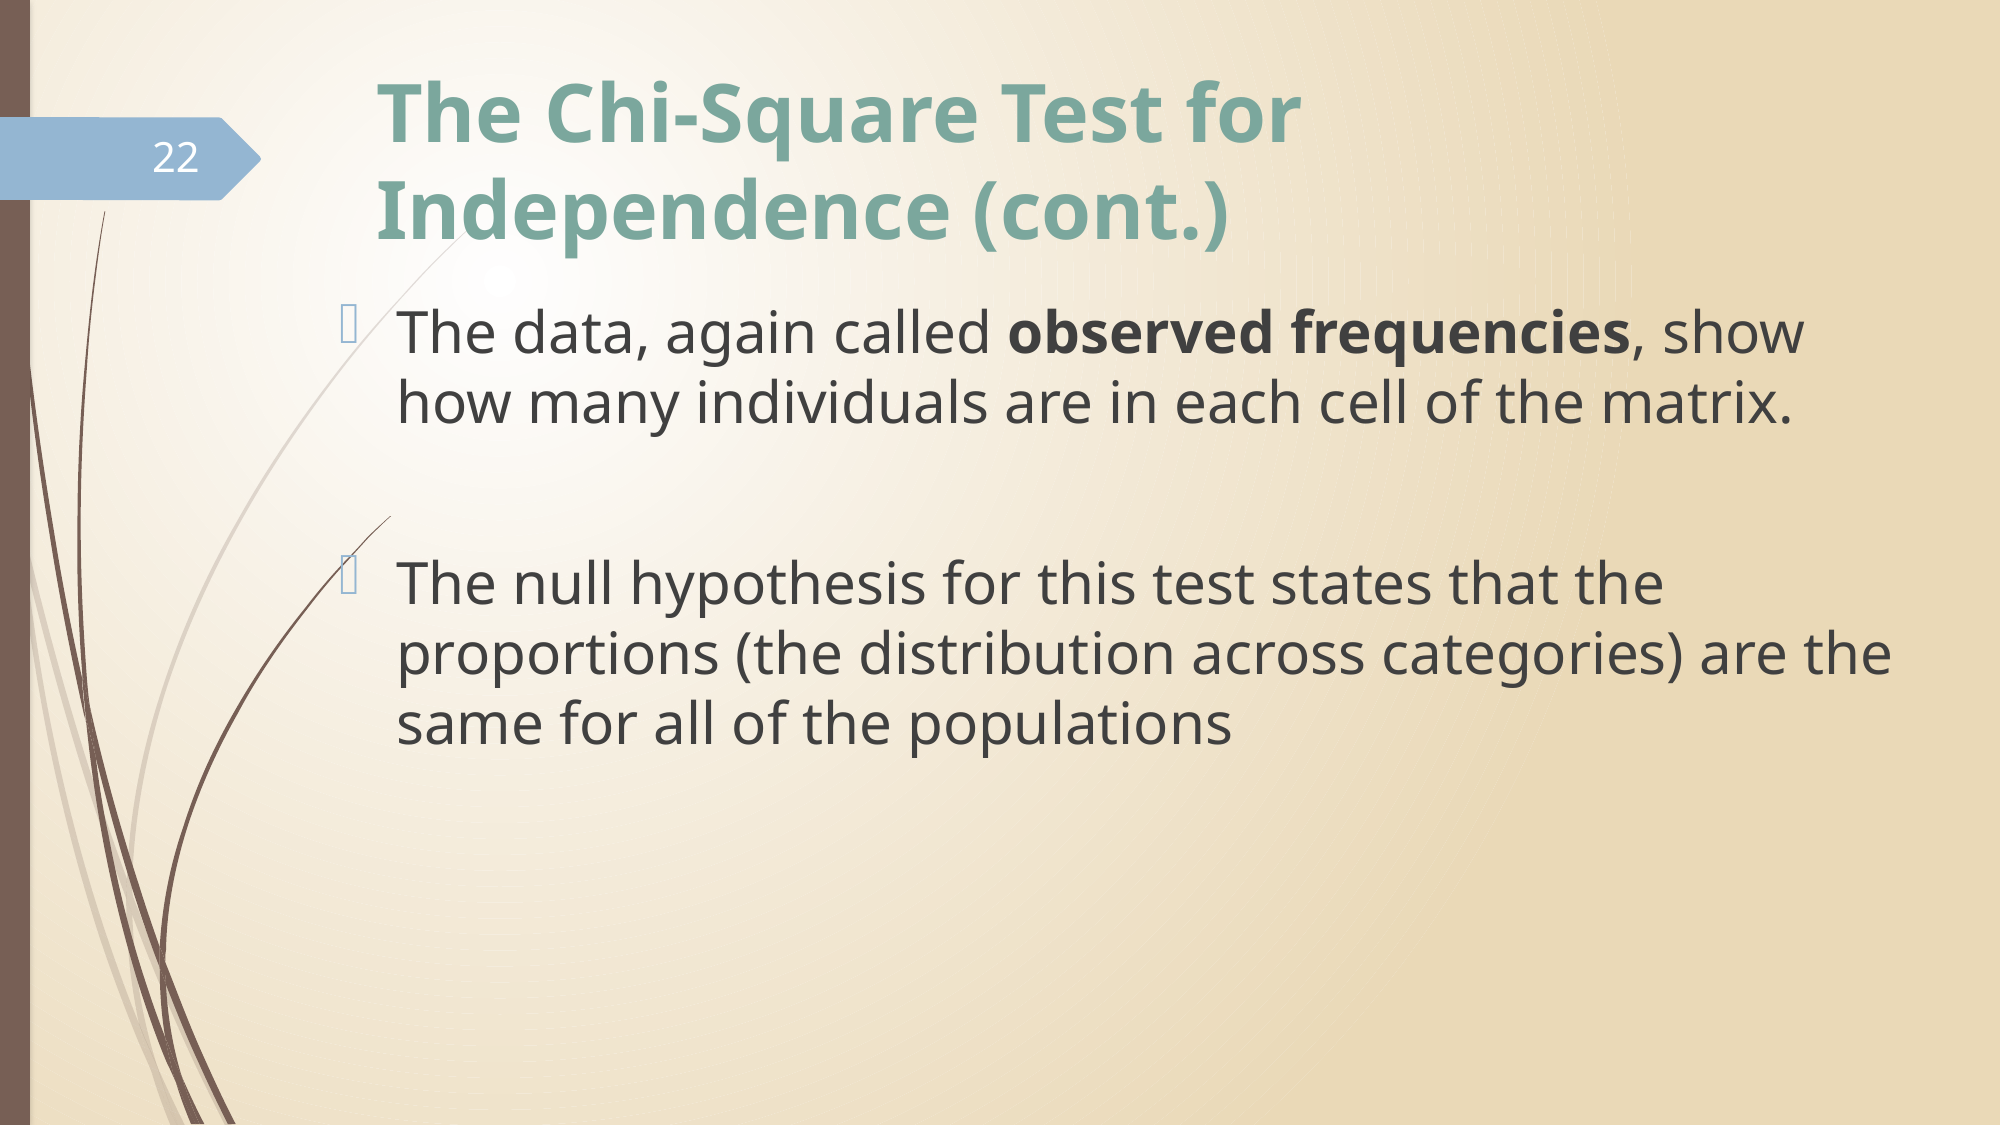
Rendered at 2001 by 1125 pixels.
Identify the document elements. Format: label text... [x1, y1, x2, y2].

title The Chi-Square Test for Independence (cont.) [361, 54, 1823, 265]
slide_number 22 [87, 129, 216, 190]
list The data, again called observed frequencies, show how many individuals are in each cell of the matrix. The null hypothesis for this test states that the proportions (the distribution across categories) are the same for all of the populations [324, 287, 1939, 1100]
